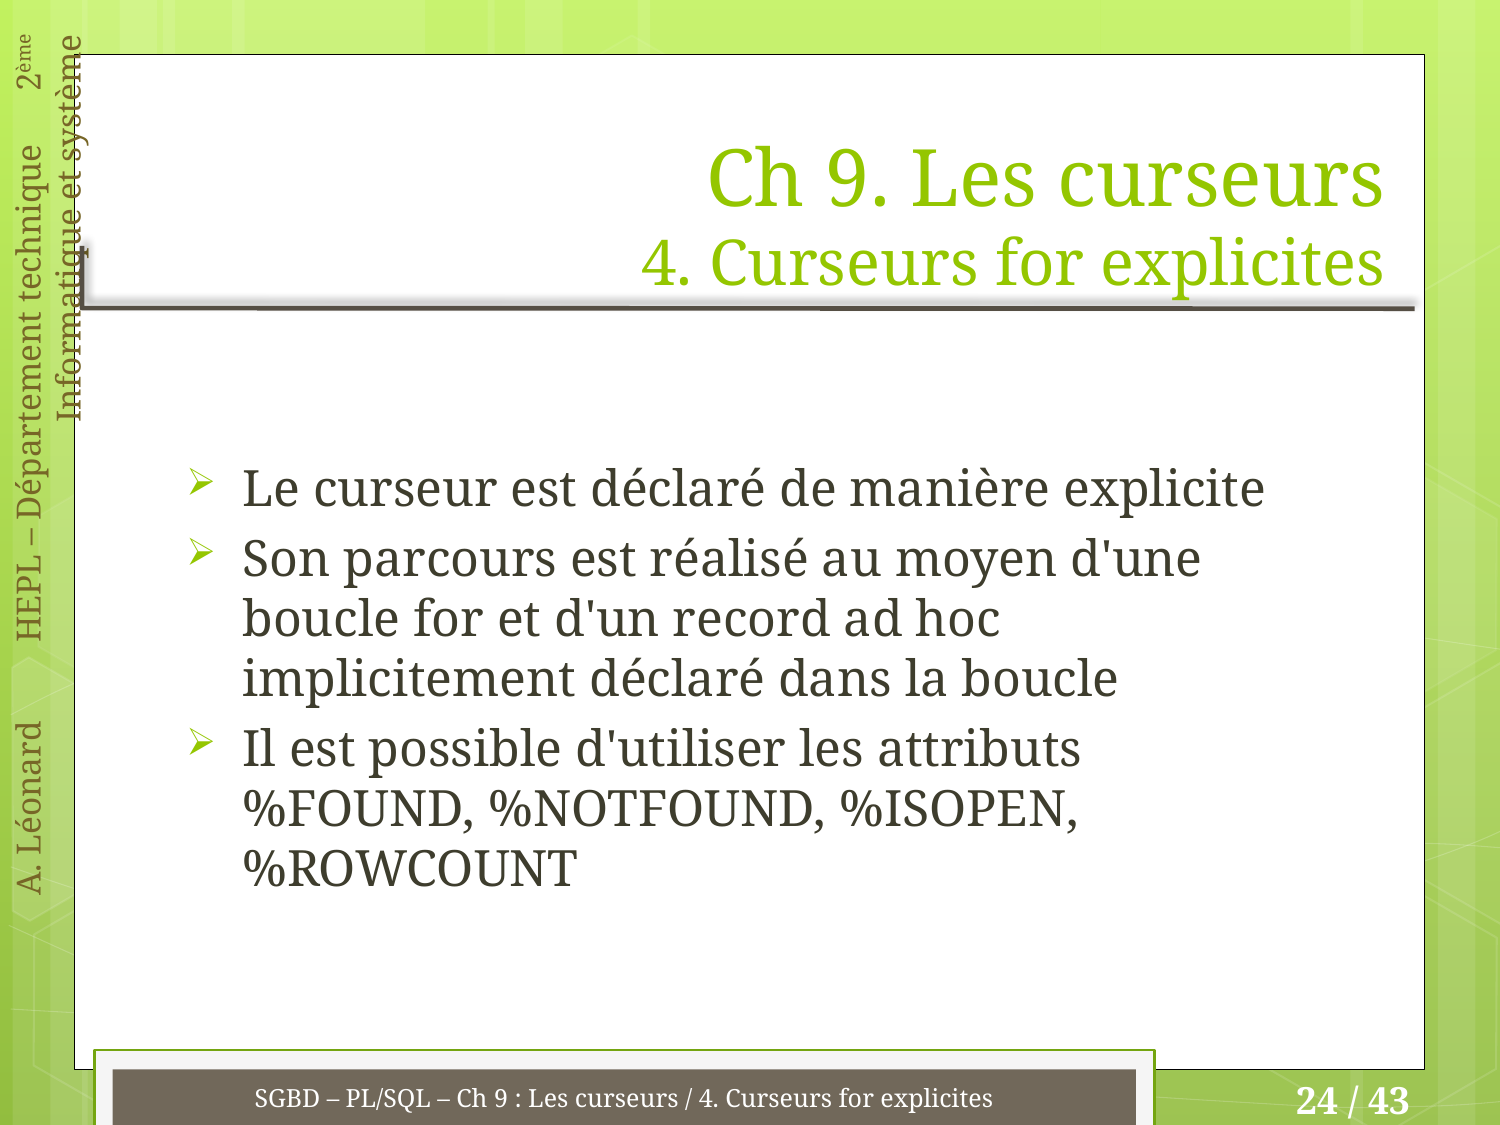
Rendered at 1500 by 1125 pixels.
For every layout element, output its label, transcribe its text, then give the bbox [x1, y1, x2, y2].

footer SGBD – PL/SQL – Ch 9 : Les curseurs / 4. Curseurs for explicites [112, 1067, 1136, 1125]
title Ch 9. Les curseurs 4. Curseurs for explicites [88, 118, 1401, 306]
list Le curseur est déclaré de manière explicite Son parcours est réalisé au moyen d'une boucle for et d'un record ad hoc implicitement déclaré dans la boucle Il est possible d'utiliser les attributs %FOUND, %NOTFOUND, %ISOPEN, %ROWCOUNT [171, 336, 1323, 1016]
